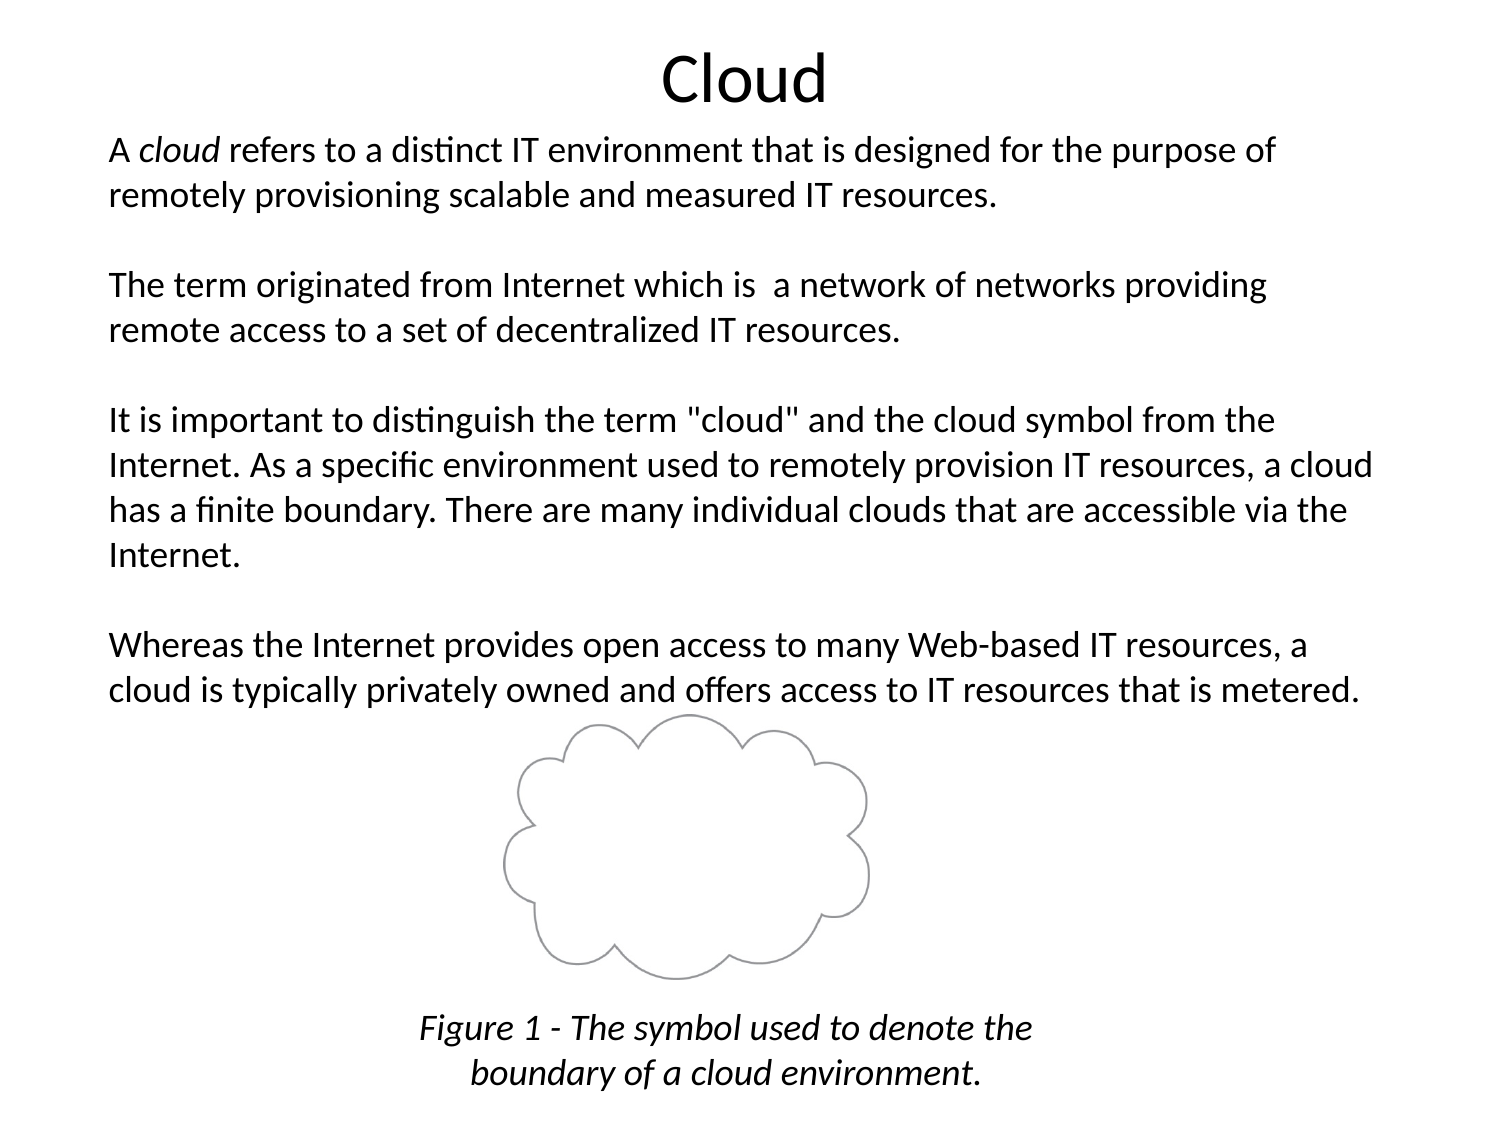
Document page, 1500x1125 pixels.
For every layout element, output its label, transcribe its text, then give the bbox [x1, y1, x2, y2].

text_box A cloud refers to a distinct IT environment that is designed for the purpose of remotely provisioning scalable and measured IT resources. The term originated from Internet which is a network of networks providing remote access to a set of decentralized IT resources. It is important to distinguish the term "cloud" and the cloud symbol from the Internet. As a specific environment used to remotely provision IT resources, a cloud has a finite boundary. There are many individual clouds that are accessible via the Internet. Whereas the Internet provides open access to many Web-based IT resources, a cloud is typically privately owned and offers access to IT resources that is metered. [93, 117, 1395, 762]
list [503, 714, 870, 981]
text_box Figure 1 - The symbol used to denote the boundary of a cloud environment. [351, 996, 1102, 1101]
title Cloud [70, 23, 1421, 211]
